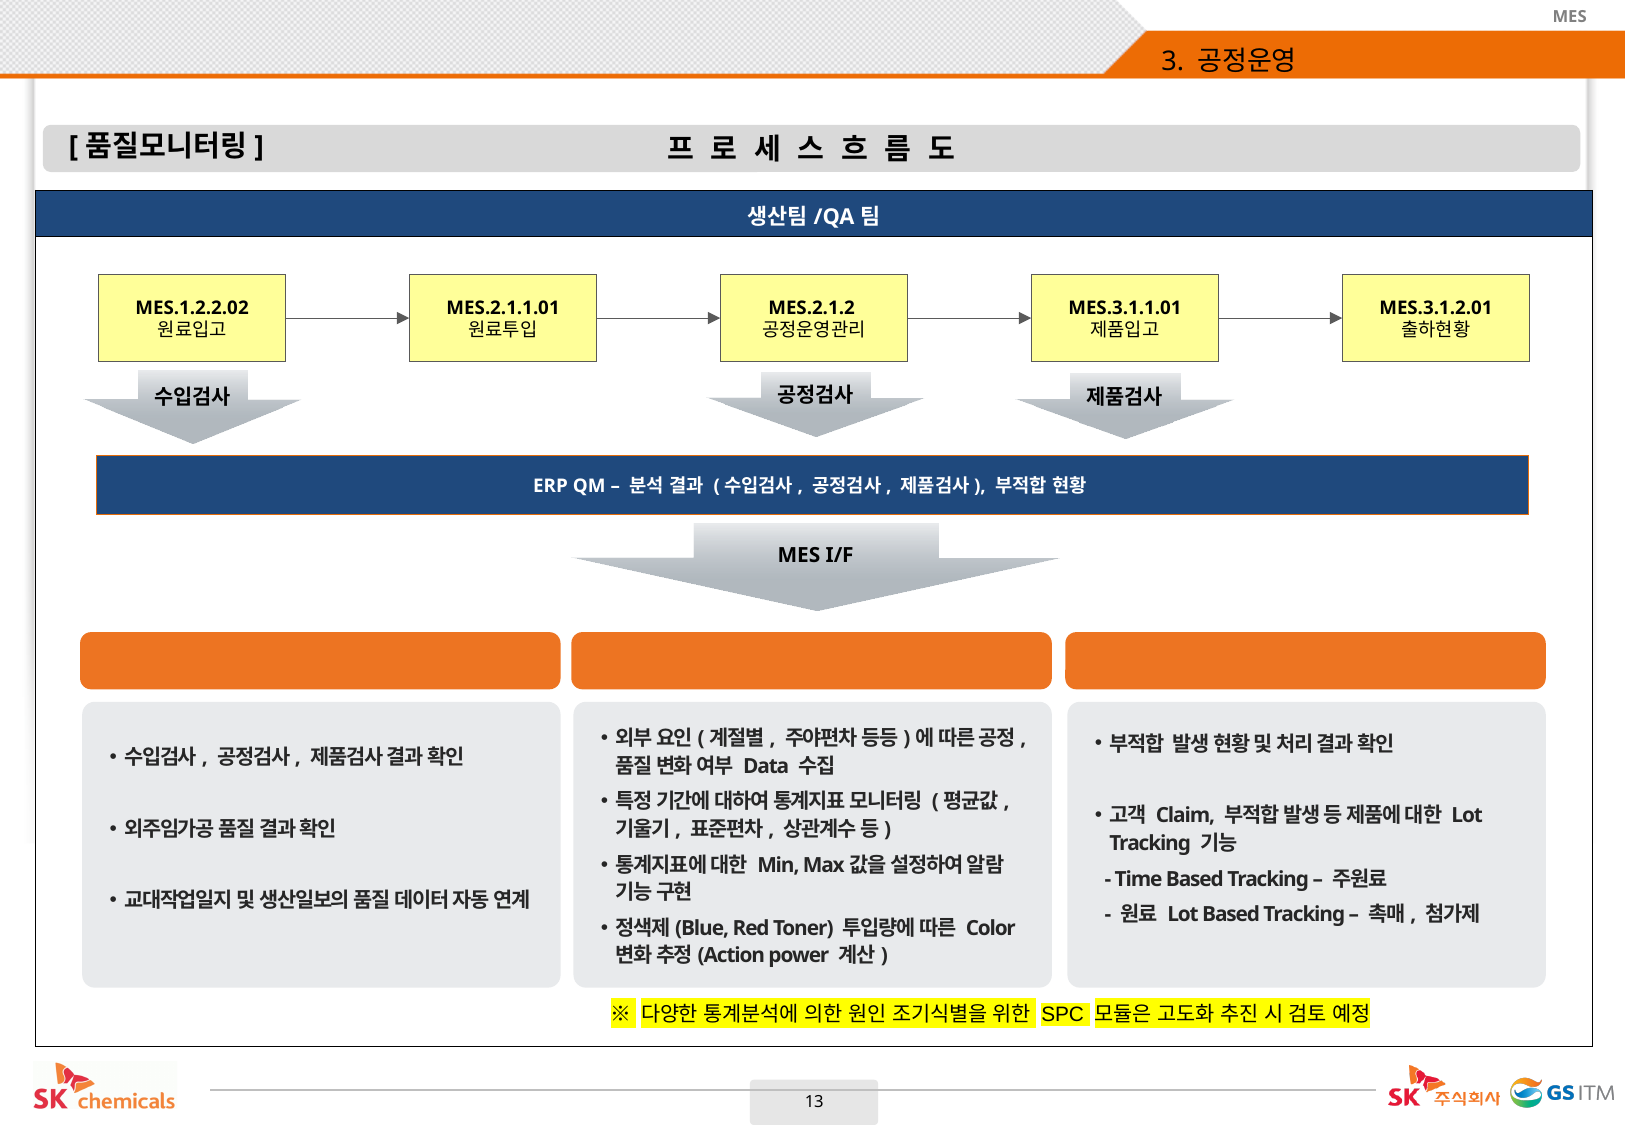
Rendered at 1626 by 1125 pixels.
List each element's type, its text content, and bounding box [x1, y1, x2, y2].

text_box 부적합 현황 및 Lot Tracking [1063, 629, 1548, 692]
text_box 외부 요인(계절별, 주야편차 등등)에 따른 공정,품질 변화 여부 Data 수집 특정 기간에 대하여 통계지표 모니터링 (평균값, 기울기, 표준편차, 상관계수 등) 통계지표에 대한 Min, Max값을 설정하여 알람 기능 구현 정색제(Blue, Red Toner) 투입량에 따른 Color 변화 추정(Action power 계산) [573, 701, 1052, 988]
text_box MES.3.1.2.01 출하현황 [1342, 274, 1530, 362]
picture [0, 0, 1625, 1125]
text_box [품질모니터링] [53, 120, 280, 170]
text_box MES.1.2.2.02 원료입고 [98, 274, 286, 362]
text_box 제품검사 [1015, 373, 1235, 439]
text_box MES.3.1.1.01 제품입고 [1031, 274, 1219, 362]
text_box MES I/F [571, 523, 1061, 611]
title 3. 공정운영 [1146, 28, 1625, 92]
text_box 품질 결과 확인 및 모니터링 [77, 629, 563, 692]
text_box ※ 다양한 통계분석에 의한 원인 조기식별을 위한 SPC 모듈은 고도화 추진 시 검토 예정 [595, 993, 1386, 1034]
text_box 수입검사, 공정검사, 제품검사 결과 확인 외주임가공 품질 결과 확인 교대작업일지 및 생산일보의 품질 데이터 자동 연계 [82, 701, 561, 988]
text_box 공정검사 [706, 372, 925, 437]
table_cell [36, 237, 1592, 1046]
text_box 부적합 발생 현황 및 처리 결과 확인 고객 Claim, 부적합 발생 등 제품에 대한 Lot Tracking 기능 - Time Based Tracking – 주원료 - 원료 Lot Based Tracking – 촉매, 첨가제 [1067, 701, 1546, 988]
text_box ERP QM – 분석 결과 (수입검사, 공정검사, 제품검사), 부적합 현황 [96, 455, 1529, 515]
table_header 생산팀/QA팀 [36, 191, 1592, 236]
text_box MES.2.1.1.01 원료투입 [409, 274, 597, 362]
text_box 수입검사 [83, 371, 302, 444]
text_box 품질 통계 및 예측 [569, 629, 1054, 692]
text_box MES.2.1.2 공정운영관리 [720, 274, 908, 362]
